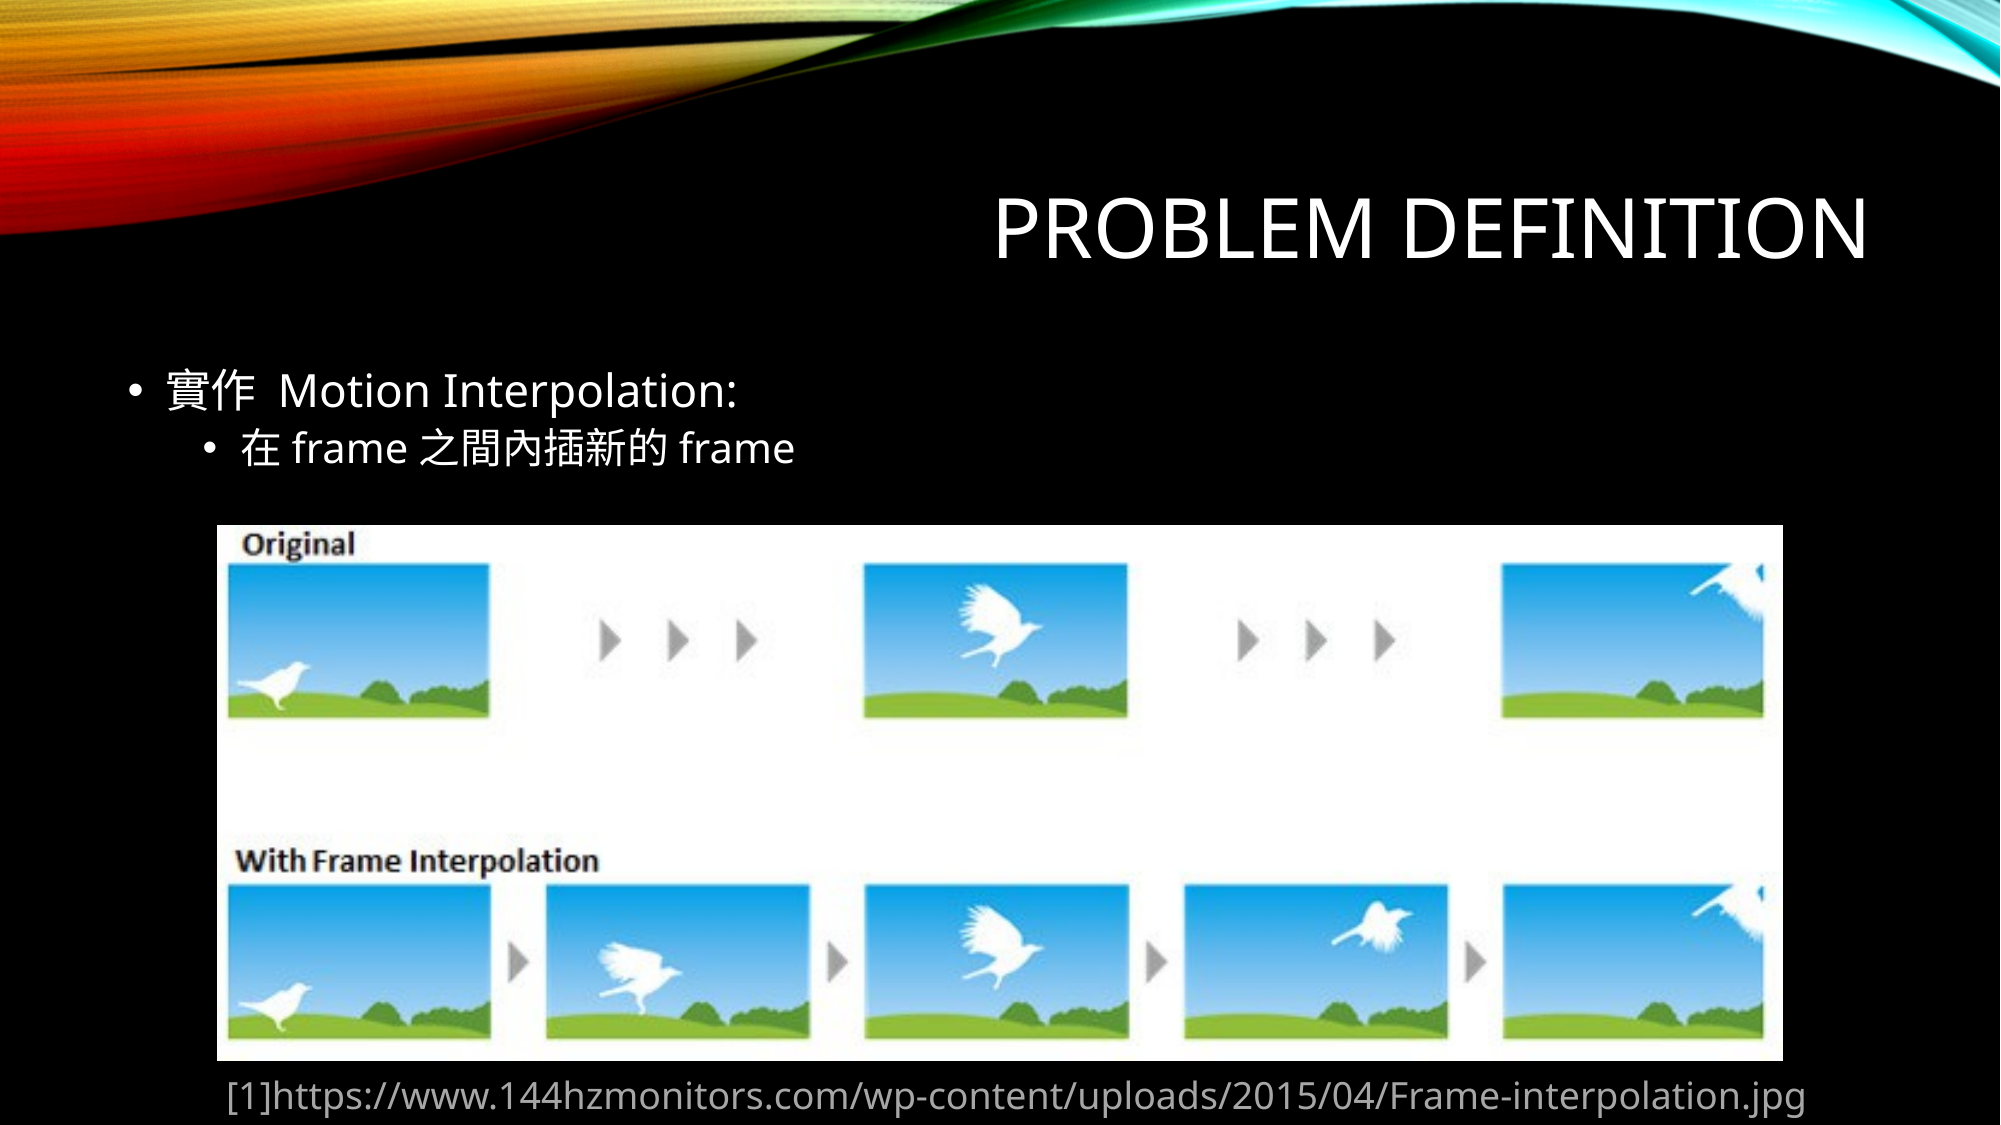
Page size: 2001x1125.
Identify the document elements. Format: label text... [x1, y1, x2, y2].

picture [217, 525, 1783, 1061]
text_box [1]https://www.144hzmonitors.com/wp-content/uploads/2015/04/Frame-interpolation.jpg [211, 1064, 1824, 1125]
title Problem definition [474, 125, 1888, 338]
list 實作 Motion Interpolation: 在frame之間內插新的frame [112, 360, 1888, 1021]
picture [0, 0, 2000, 237]
